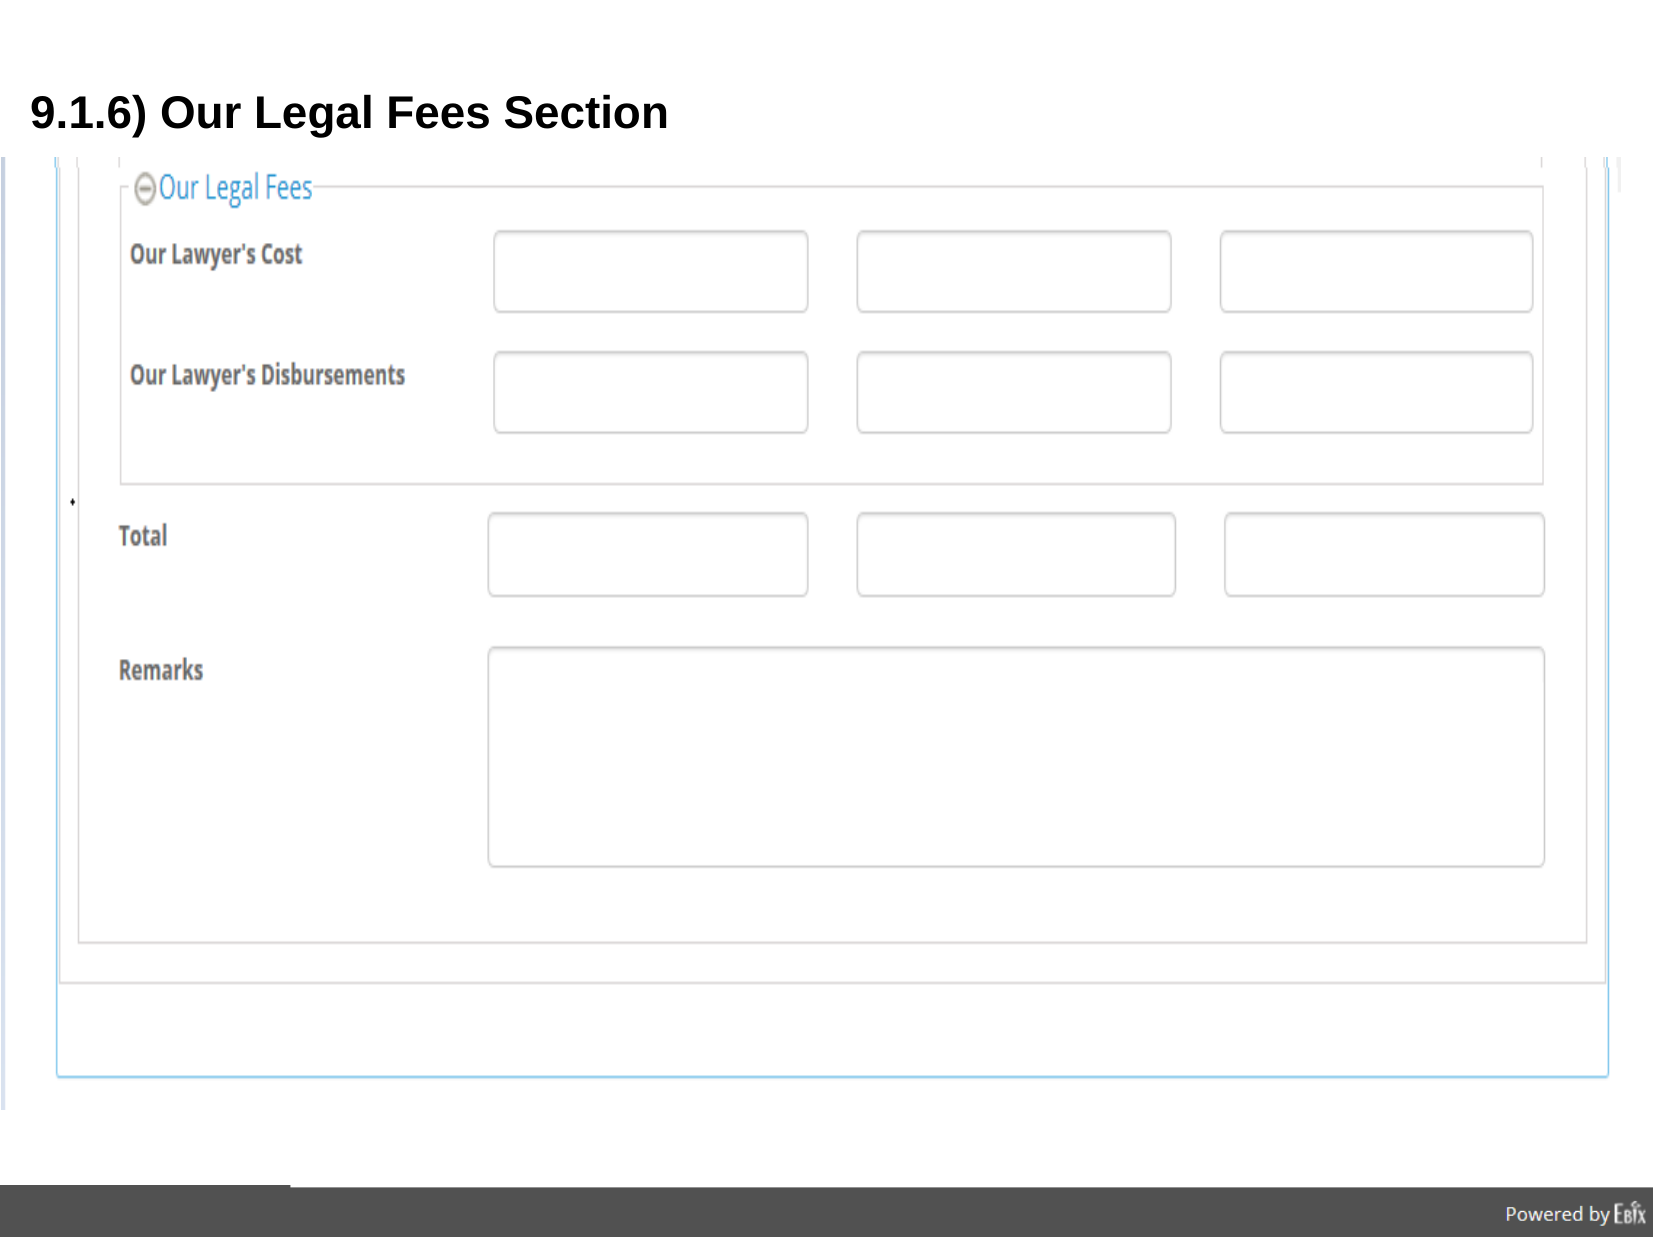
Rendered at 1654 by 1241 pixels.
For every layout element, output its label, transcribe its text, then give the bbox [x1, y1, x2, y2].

text_box 9.1.6) Our Legal Fees Section [15, 75, 1042, 132]
picture [1, 157, 1622, 1111]
picture [0, 1185, 1653, 1238]
